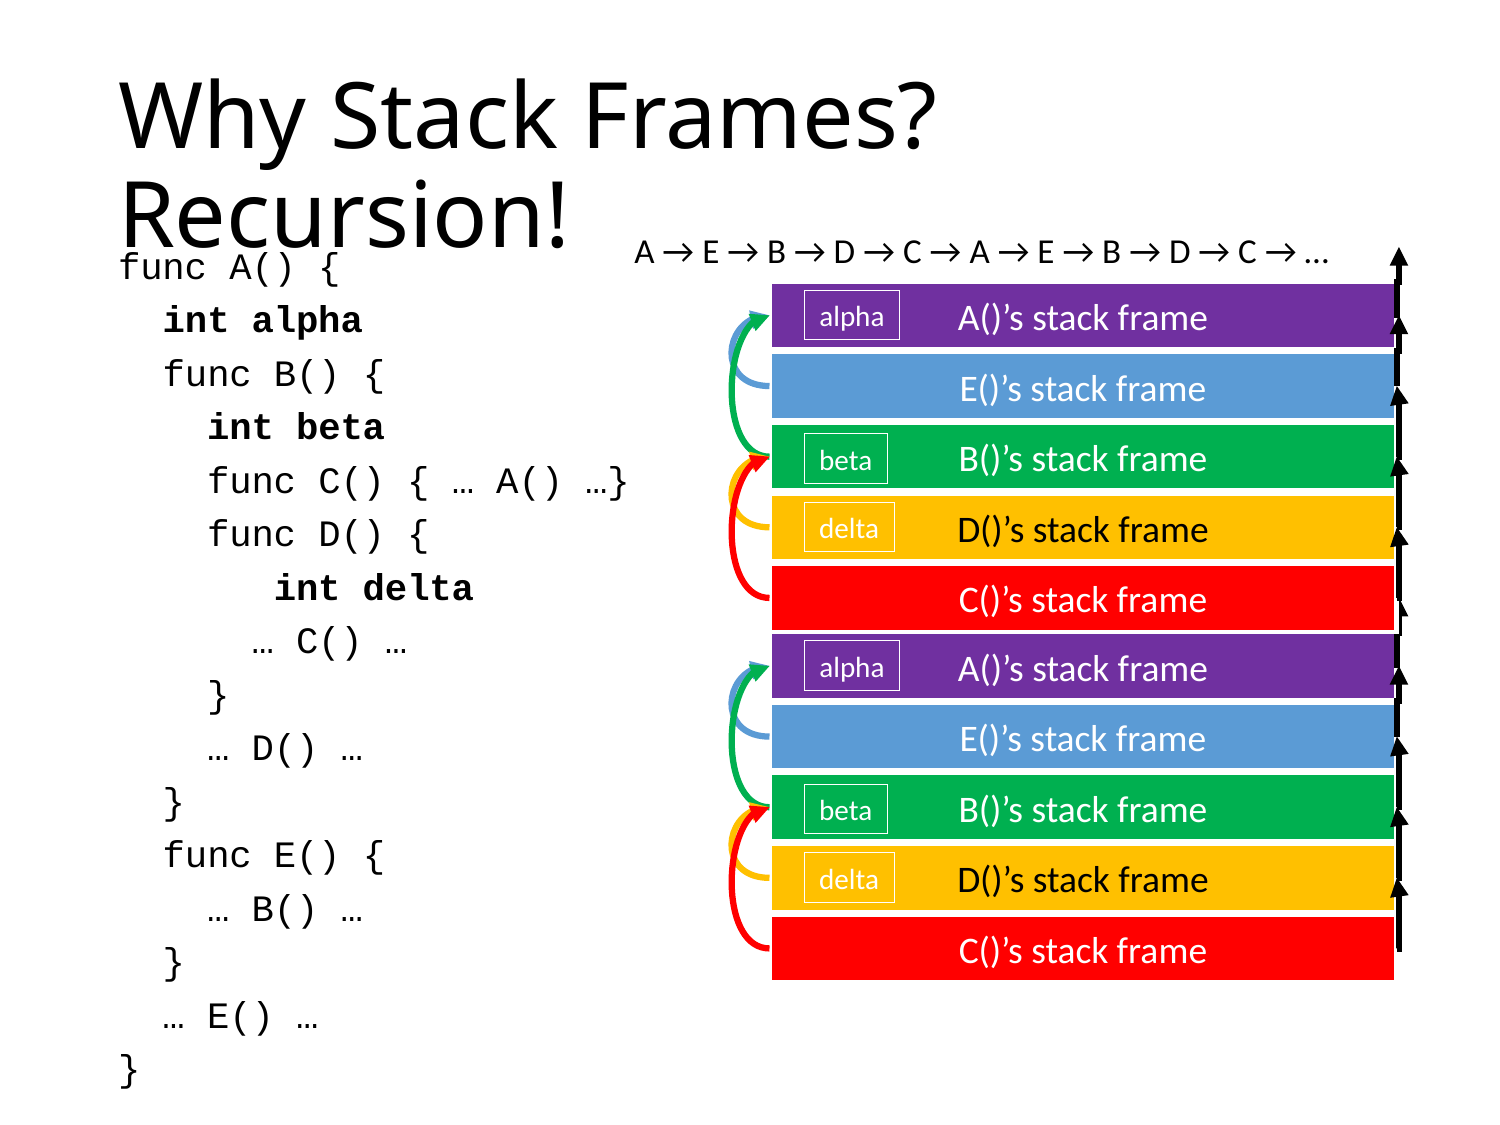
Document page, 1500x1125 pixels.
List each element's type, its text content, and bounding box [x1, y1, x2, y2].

text_box A()’s stack frame [768, 280, 1396, 351]
text_box D()’s stack frame [772, 843, 1396, 913]
text_box alpha [804, 640, 900, 691]
text_box B()’s stack frame [772, 772, 1396, 842]
text_box E()’s stack frame [772, 351, 1396, 421]
text_box C()’s stack frame [768, 913, 1398, 984]
title Why Stack Frames? Recursion! [103, 59, 1397, 239]
text_box delta [804, 502, 895, 552]
text_box D()’s stack frame [772, 492, 1396, 562]
text_box beta [804, 433, 888, 484]
list A → E → B → D → C → A → E → B → D → C → … [619, 226, 1407, 280]
text_box A()’s stack frame [768, 633, 1396, 701]
text_box C()’s stack frame [768, 563, 1396, 633]
text_box alpha [804, 290, 900, 340]
text_box E()’s stack frame [772, 701, 1396, 772]
text_box B()’s stack frame [772, 422, 1396, 492]
list func A() { int alpha func B() { int beta func C() { … A() …} func D() { int delta … C() … } … D() … } func E() { … B() … } … E() … } [103, 239, 741, 1106]
text_box beta [804, 784, 888, 834]
text_box delta [804, 852, 895, 903]
